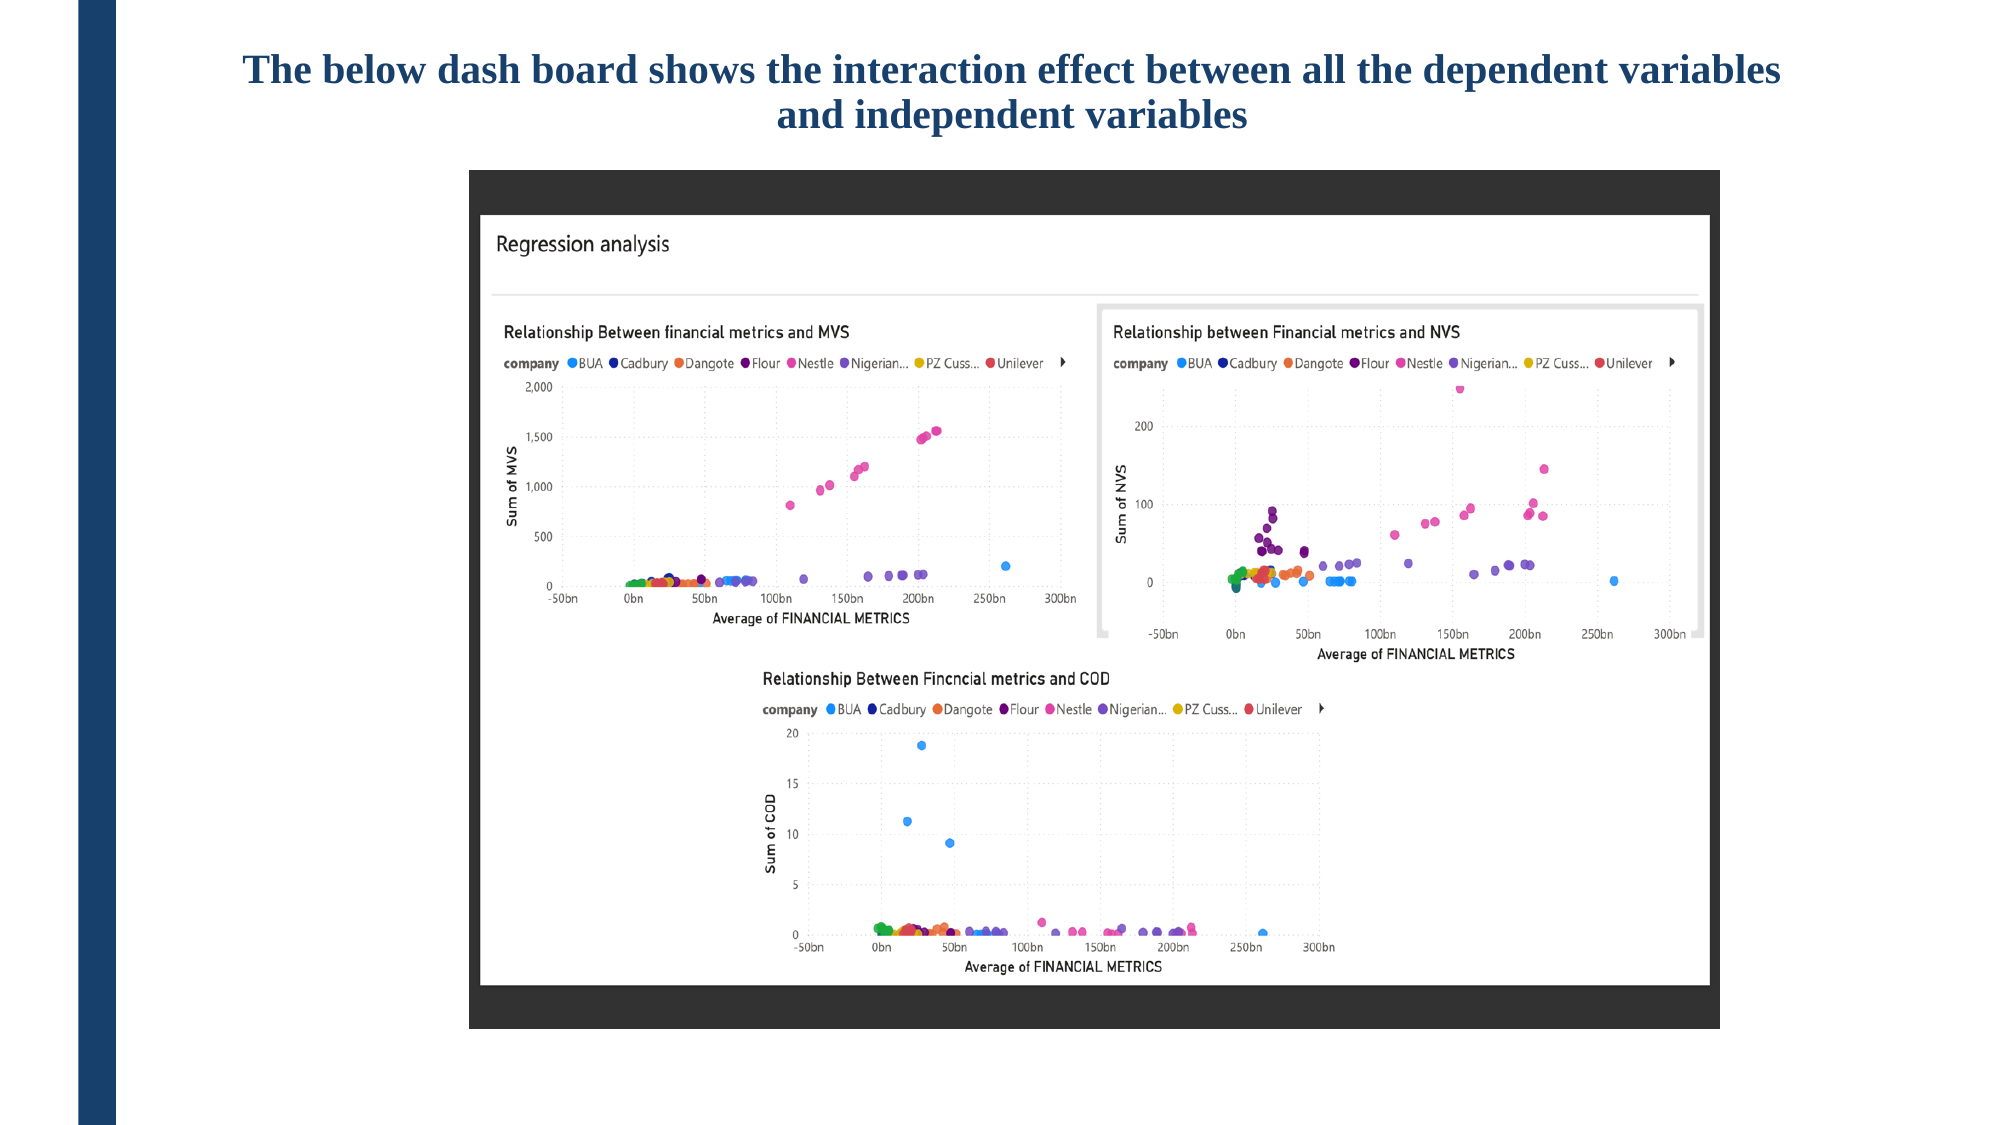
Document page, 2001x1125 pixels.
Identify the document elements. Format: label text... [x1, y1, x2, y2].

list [469, 170, 1720, 1029]
title The below dash board shows the interaction effect between all the dependent variables and independent variables [225, 40, 1800, 159]
